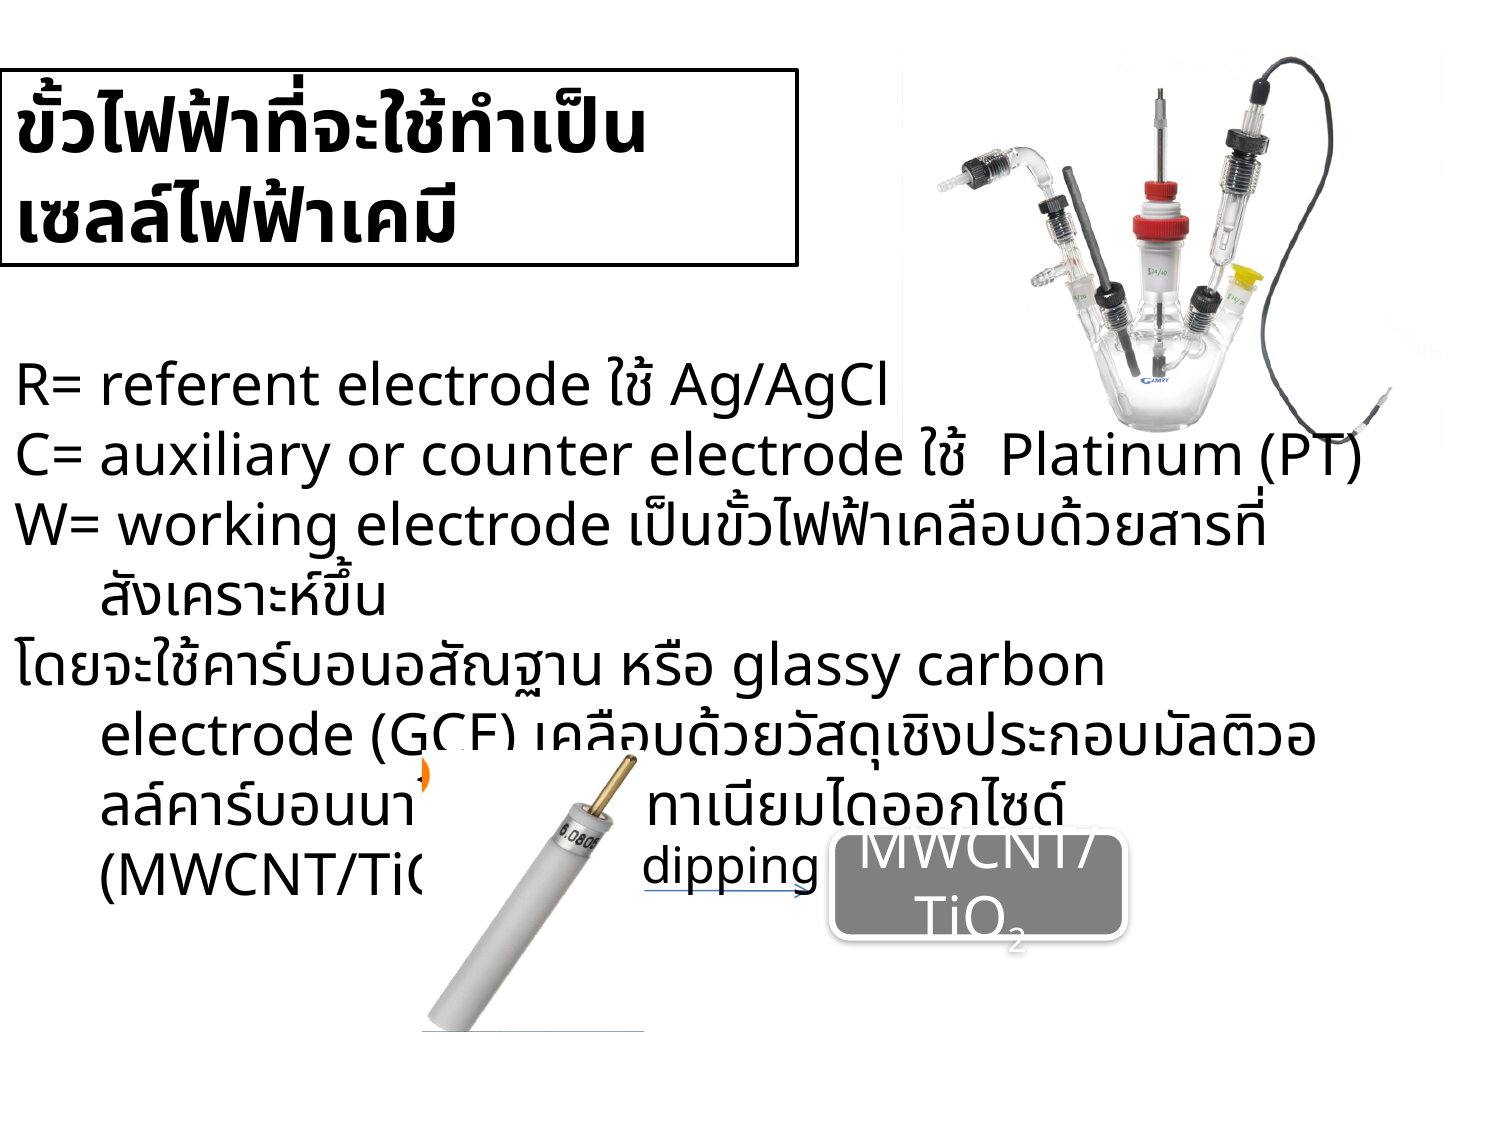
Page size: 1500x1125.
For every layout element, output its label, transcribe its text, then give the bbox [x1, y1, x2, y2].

picture [902, 46, 1442, 452]
picture [421, 749, 645, 1032]
text_box dipping [649, 826, 836, 902]
text_box R= referent electrode ใช้ Ag/AgCl C= auxiliary or counter electrode ใช้ Platinum (PT) W= working electrode เป็นขั้วไฟฟ้าเคลือบด้วยสารที่สังเคราะห์ขึ้น โดยจะใช้คาร์บอนอสัณฐาน หรือ glassy carbon electrode (GCE) เคลือบด้วยวัสดุเชิงประกอบมัลติวอลล์คาร์บอนนาโนทิวบ์/ไททาเนียมไดออกไซด์ (MWCNT/TiO2) [0, 339, 1383, 995]
text_box ขั้วไฟฟ้าที่จะใช้ทำเป็นเซลล์ไฟฟ้าเคมี [0, 68, 799, 267]
text_box MWCNT/TiO2 [828, 828, 1129, 941]
